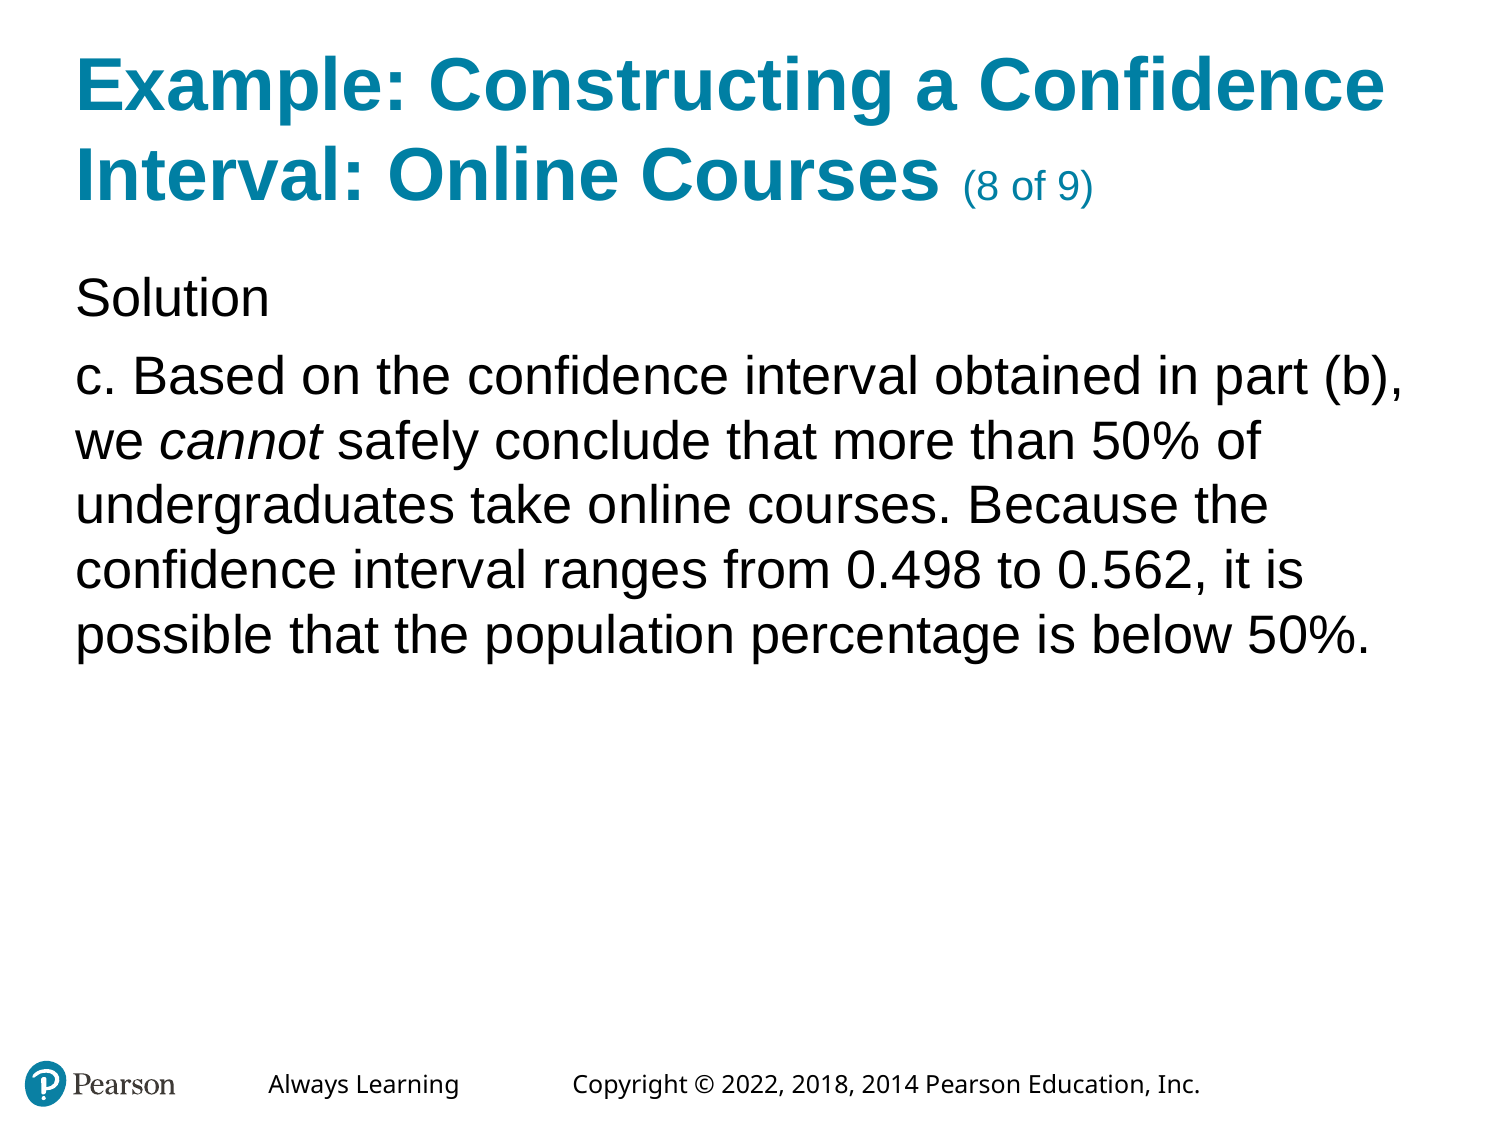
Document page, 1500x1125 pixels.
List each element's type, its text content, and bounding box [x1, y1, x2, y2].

list Solution c. Based on the confidence interval obtained in part (b), we cannot safely conclude that more than 50% of undergraduates take online courses. Because the confidence interval ranges from 0.498 to 0.562, it is possible that the population percentage is below 50%. [75, 262, 1413, 688]
title Example: Constructing a Confidence Interval: Online Courses (8 of 9) [75, 35, 1425, 216]
